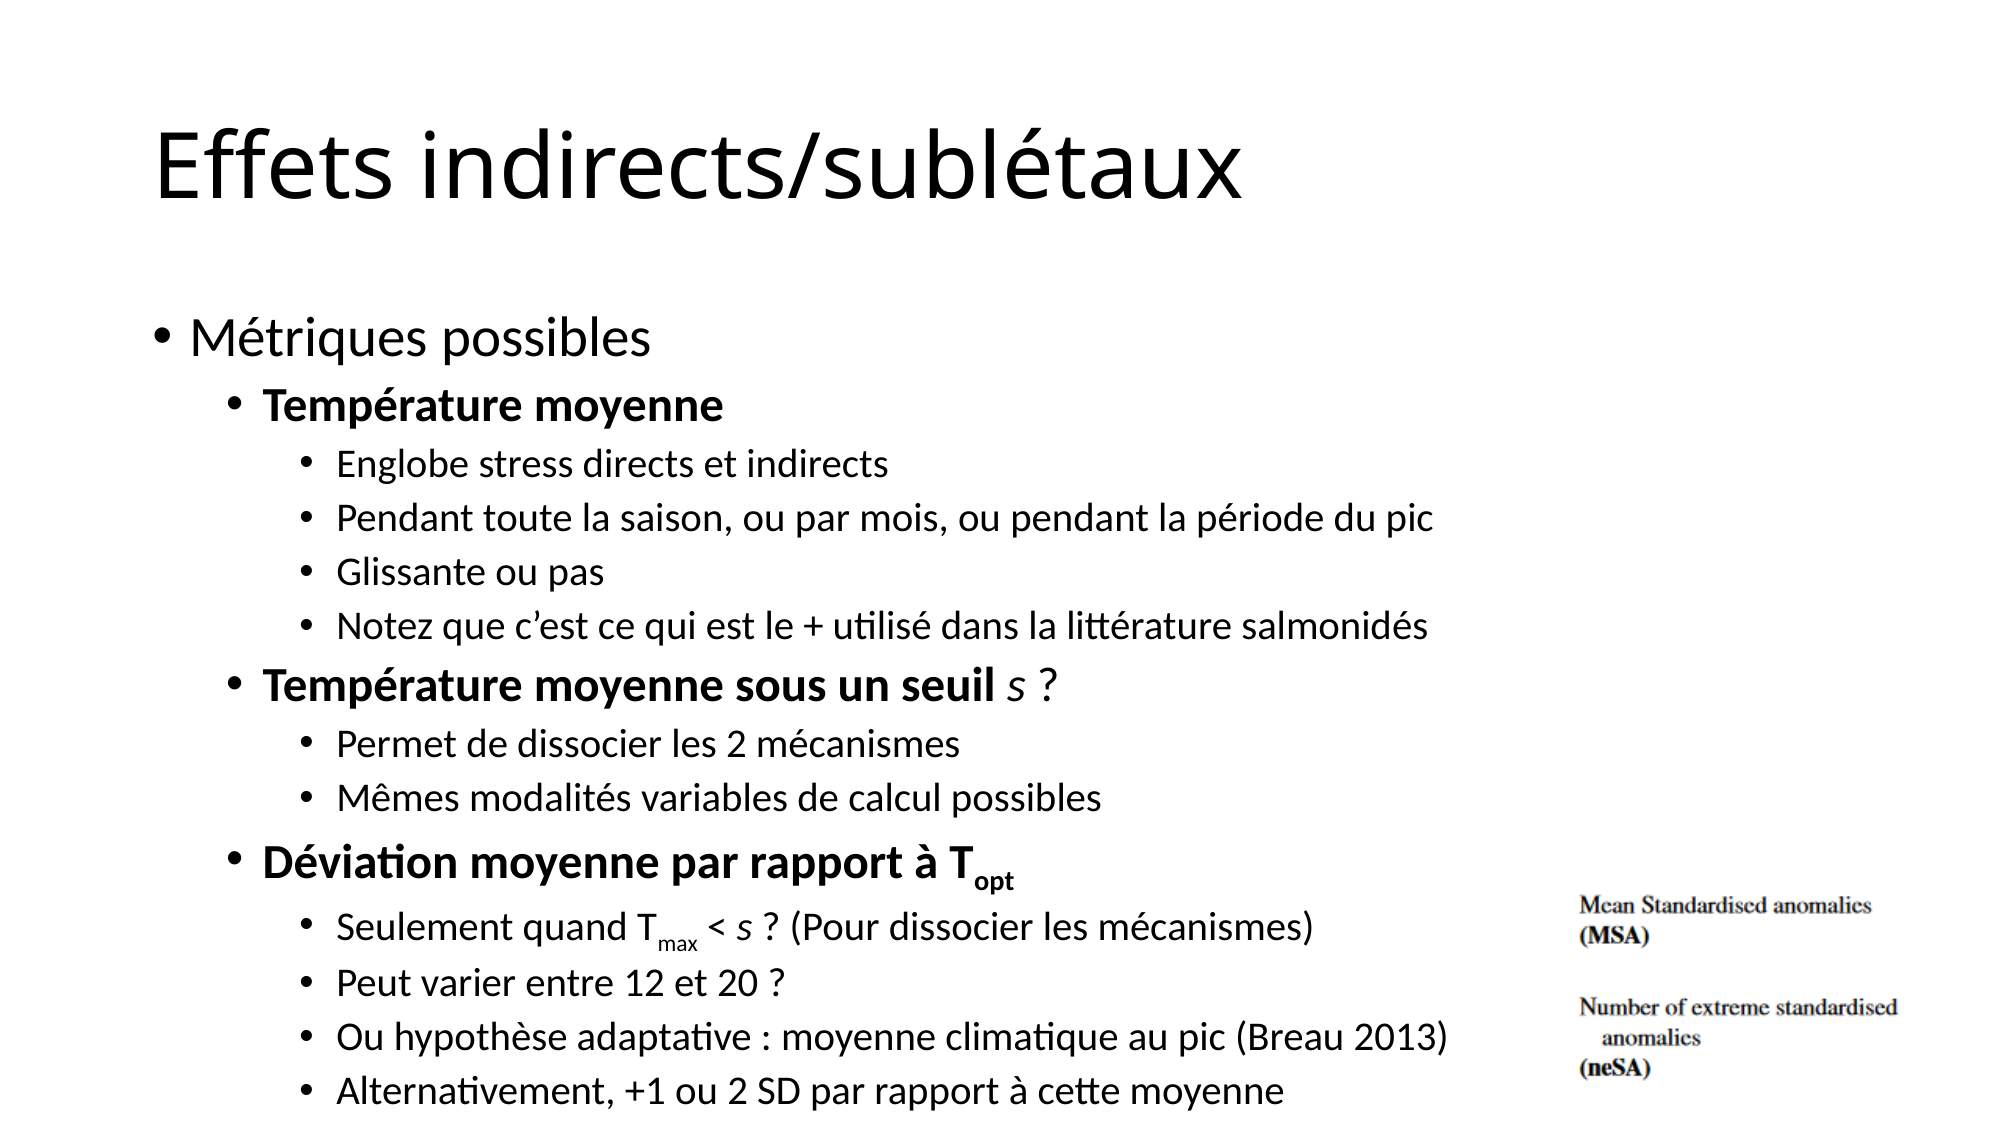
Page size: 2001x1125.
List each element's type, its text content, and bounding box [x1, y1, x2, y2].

list Métriques possibles Température moyenne Englobe stress directs et indirects Pendant toute la saison, ou par mois, ou pendant la période du pic Glissante ou pas Notez que c’est ce qui est le + utilisé dans la littérature salmonidés Température moyenne sous un seuil s ? Permet de dissocier les 2 mécanismes Mêmes modalités variables de calcul possibles Déviation moyenne par rapport à Topt Seulement quand Tmax < s ? (Pour dissocier les mécanismes) Peut varier entre 12 et 20 ? Ou hypothèse adaptative : moyenne climatique au pic (Breau 2013) Alternativement, +1 ou 2 SD par rapport à cette moyenne [137, 299, 1863, 1125]
picture [1549, 884, 1965, 1084]
title Effets indirects/sublétaux [137, 59, 1863, 278]
